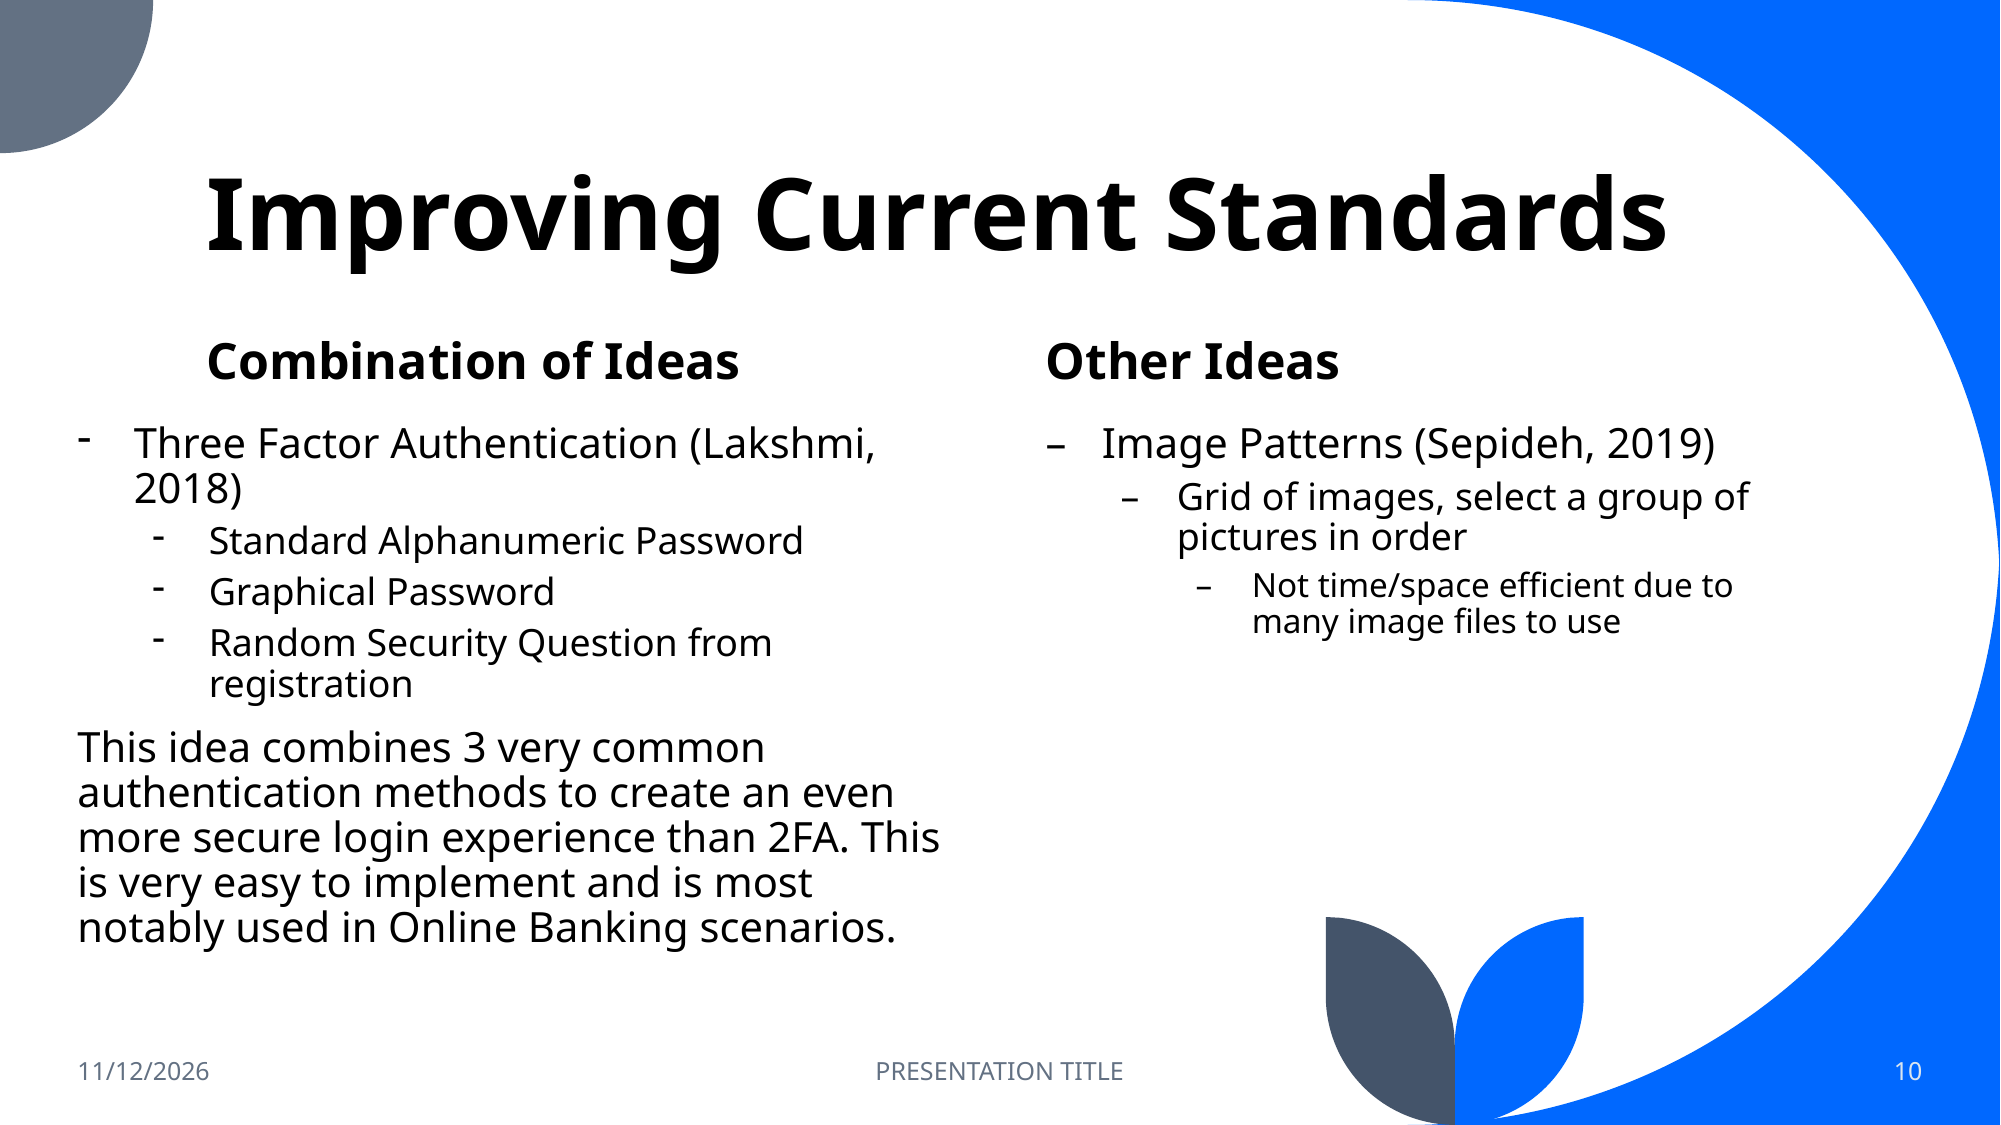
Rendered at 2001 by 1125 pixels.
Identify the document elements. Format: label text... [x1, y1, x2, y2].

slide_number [62, 1042, 513, 1103]
list Image Patterns (Sepideh, 2019) Grid of images, select a group of pictures in order Not time/space efficient due to many image files to use [1030, 415, 1796, 879]
list Three Factor Authentication (Lakshmi, 2018) Standard Alphanumeric Password Graphical Password Random Security Question from registration This idea combines 3 very common authentication methods to create an even more secure login experience than 2FA. This is very easy to implement and is most notably used in Online Banking scenarios. [62, 414, 957, 879]
list Other Ideas [1030, 328, 1796, 415]
list Combination of Ideas [191, 328, 957, 415]
slide_number 10 [1665, 1042, 1938, 1103]
title Improving Current Standards [191, 62, 1796, 280]
footer PRESENTATION TITLE [662, 1042, 1338, 1103]
